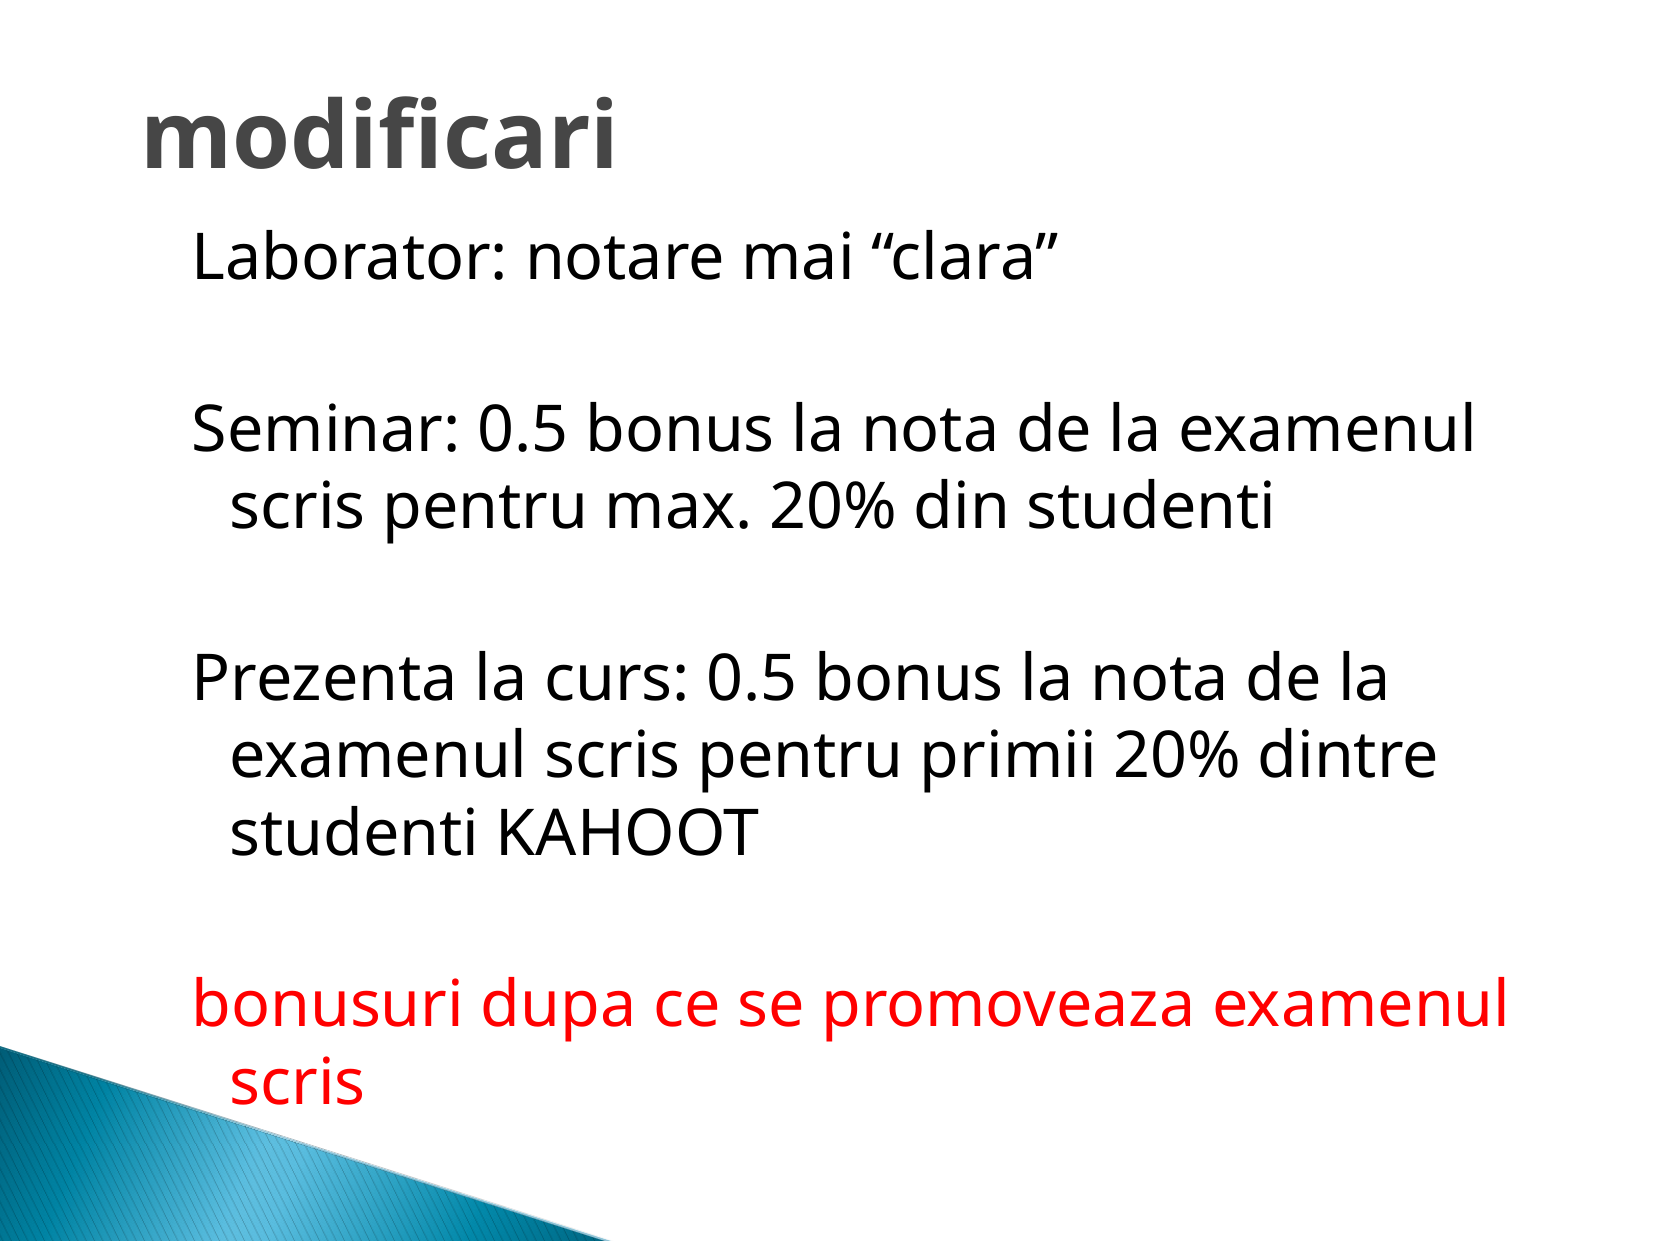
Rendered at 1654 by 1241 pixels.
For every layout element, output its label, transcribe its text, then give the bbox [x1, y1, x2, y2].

picture [0, 1045, 616, 1241]
list Laborator: notare mai “clara” Seminar: 0.5 bonus la nota de la examenul scris pentru max. 20% din studenti Prezenta la curs: 0.5 bonus la nota de la examenul scris pentru primii 20% dintre studenti KAHOOT bonusuri dupa ce se promoveaza examenul scris [137, 206, 1544, 951]
title modificari [124, 27, 1530, 235]
